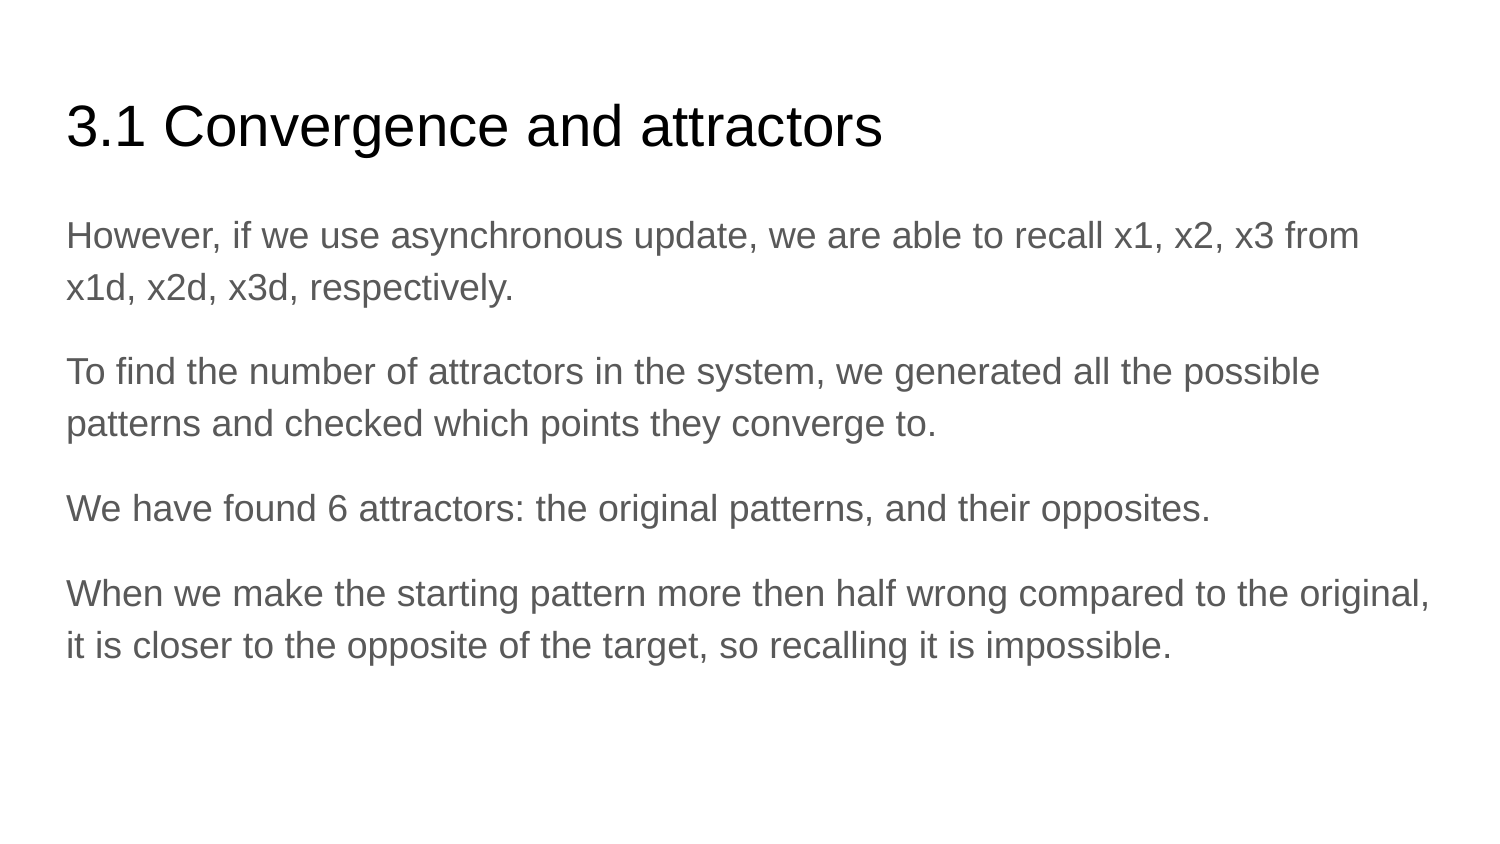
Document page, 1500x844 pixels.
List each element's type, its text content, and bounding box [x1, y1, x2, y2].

title 3.1 Convergence and attractors [51, 72, 1449, 167]
list However, if we use asynchronous update, we are able to recall x1, x2, x3 from x1d, x2d, x3d, respectively. To find the number of attractors in the system, we generated all the possible patterns and checked which points they converge to. We have found 6 attractors: the original patterns, and their opposites. When we make the starting pattern more then half wrong compared to the original, it is closer to the opposite of the target, so recalling it is impossible. [51, 189, 1449, 750]
